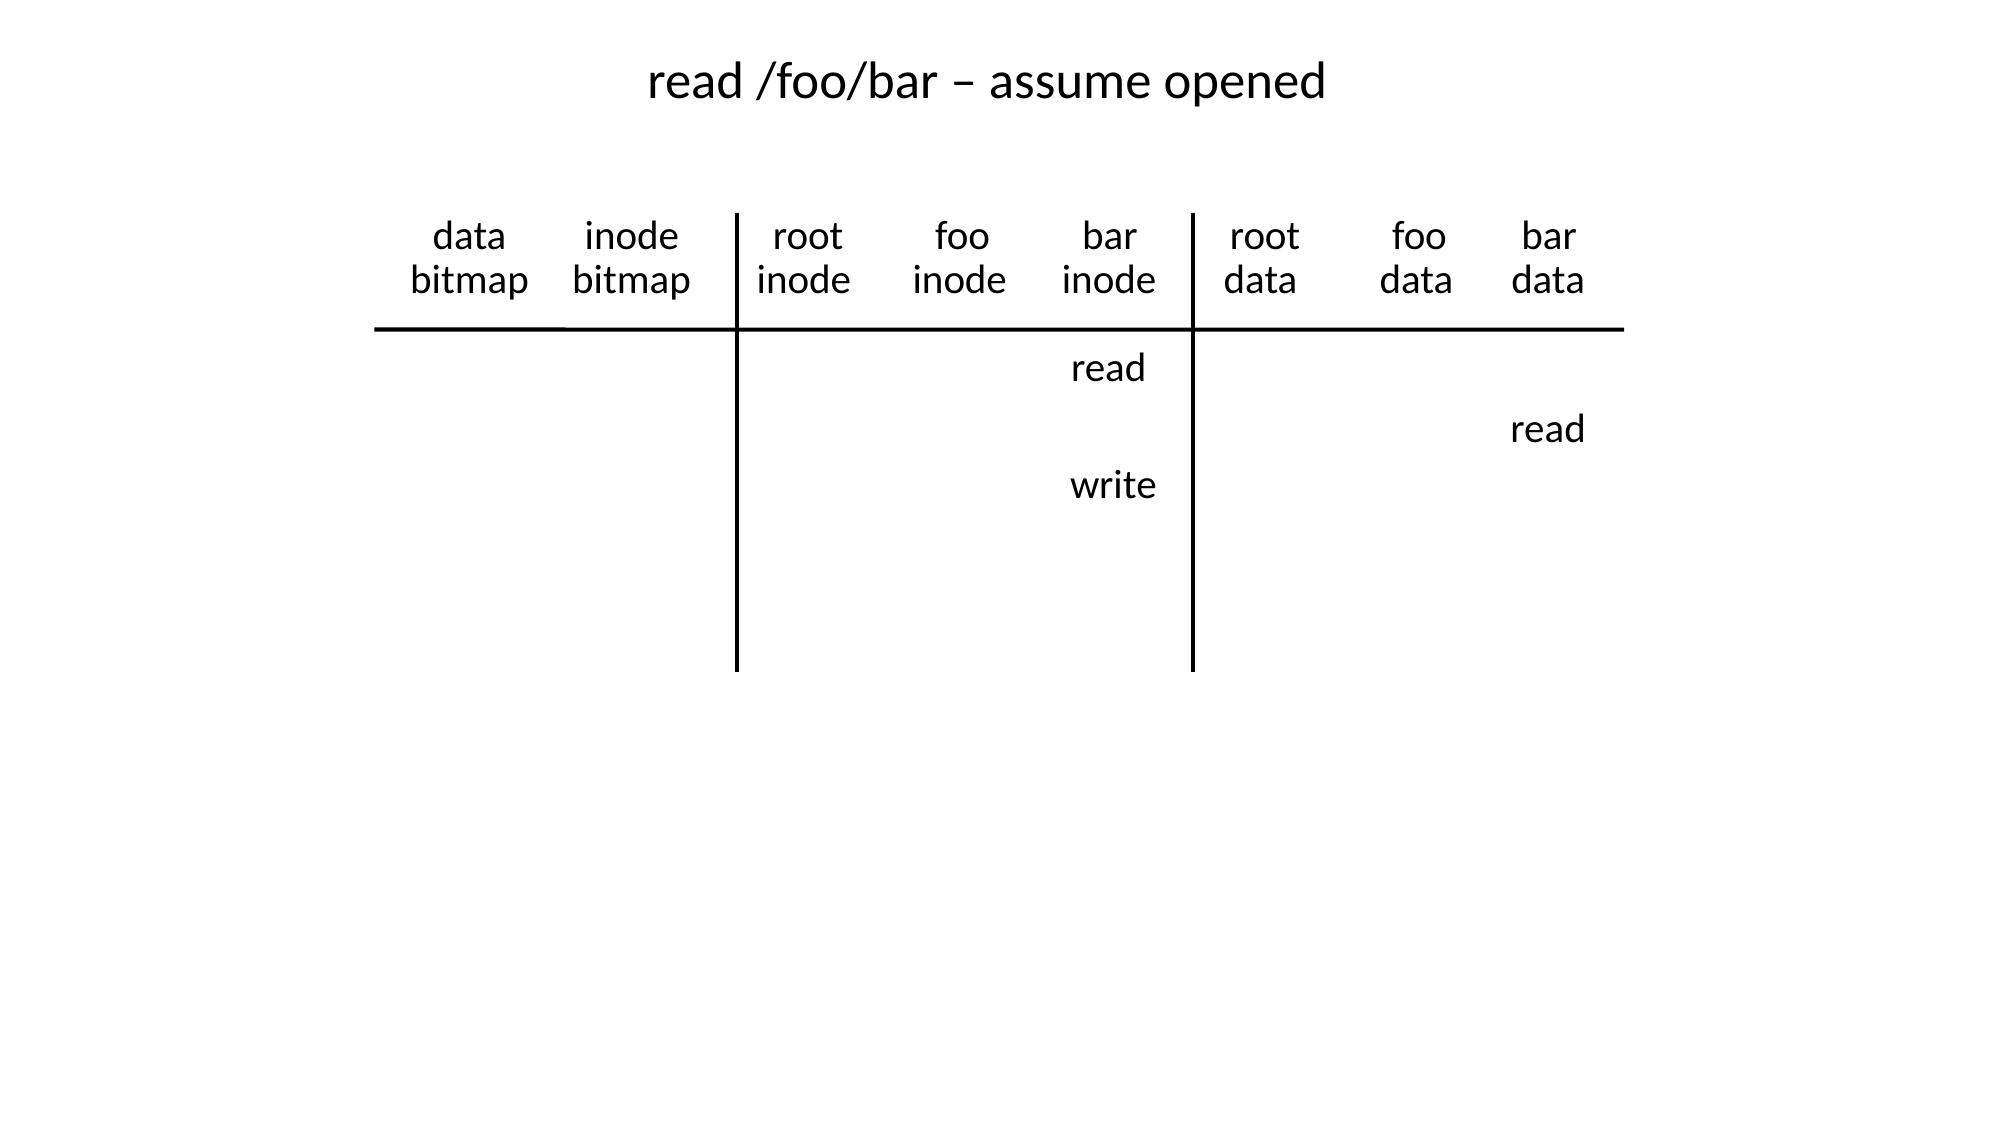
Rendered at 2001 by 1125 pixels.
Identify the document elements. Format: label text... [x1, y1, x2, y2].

text_box bar [1515, 202, 1584, 264]
text_box inode [578, 202, 686, 246]
text_box root [1223, 202, 1307, 264]
text_box root [767, 202, 850, 246]
text_box bitmap [404, 246, 536, 308]
text_box read [1504, 395, 1592, 457]
text_box bar [1076, 202, 1144, 246]
text_box inode [906, 246, 1014, 308]
text_box write [1064, 451, 1163, 513]
text_box foo [1386, 202, 1453, 246]
text_box data [1217, 246, 1304, 308]
text_box read [1065, 334, 1153, 396]
text_box data [1373, 246, 1460, 308]
text_box foo [929, 202, 996, 246]
text_box read /foo/bar – assume opened [641, 40, 1334, 115]
text_box inode [1056, 246, 1163, 308]
text_box data [1505, 246, 1592, 308]
text_box inode [750, 246, 858, 308]
text_box bitmap [566, 246, 697, 308]
text_box data [426, 202, 513, 246]
